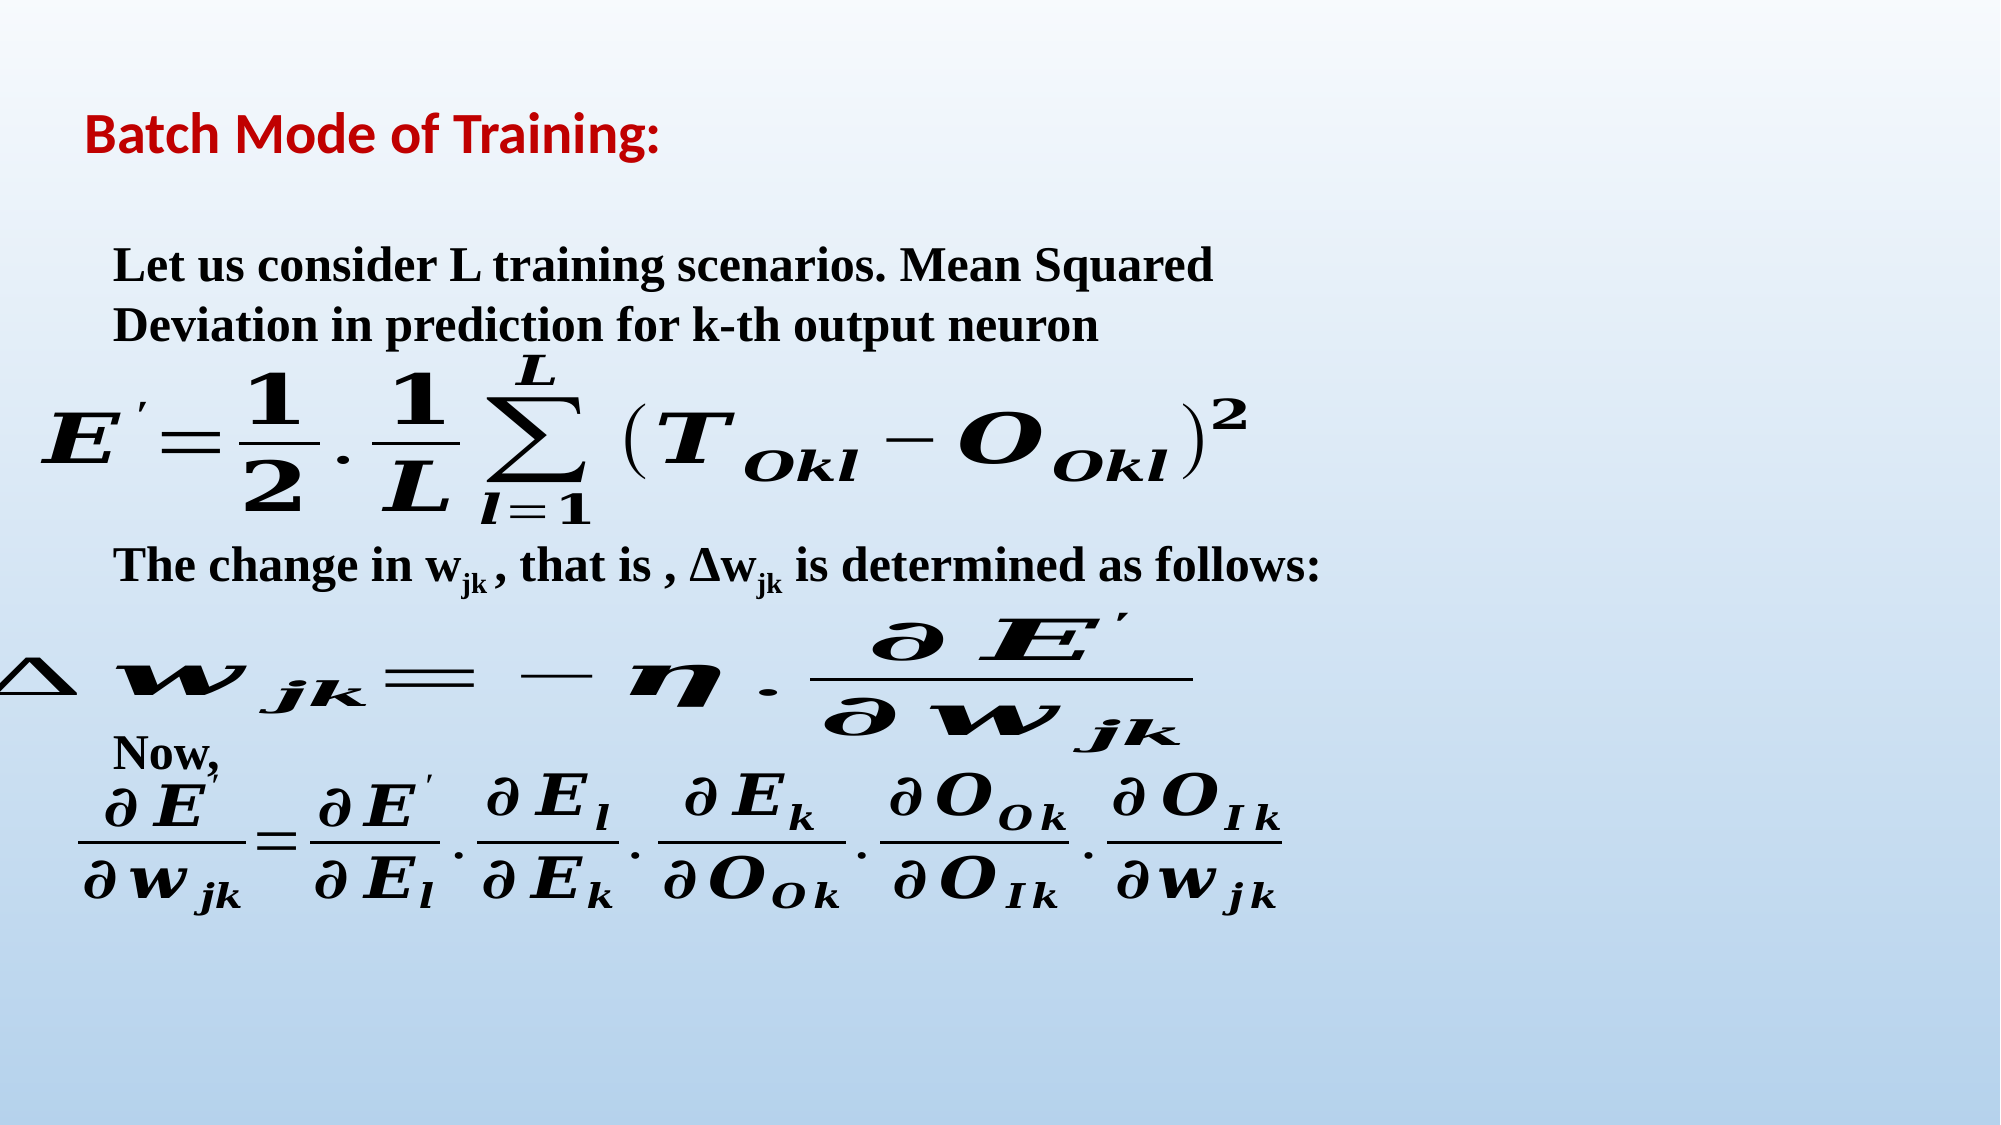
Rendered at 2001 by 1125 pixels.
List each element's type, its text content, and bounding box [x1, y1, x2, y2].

text_box Batch Mode of Training: [70, 88, 677, 173]
text_box Let us consider L training scenarios. Mean Squared Deviation in prediction for k-th output neuron The change in wjk , that is , Δwjk is determined as follows: Now, [98, 223, 1436, 847]
